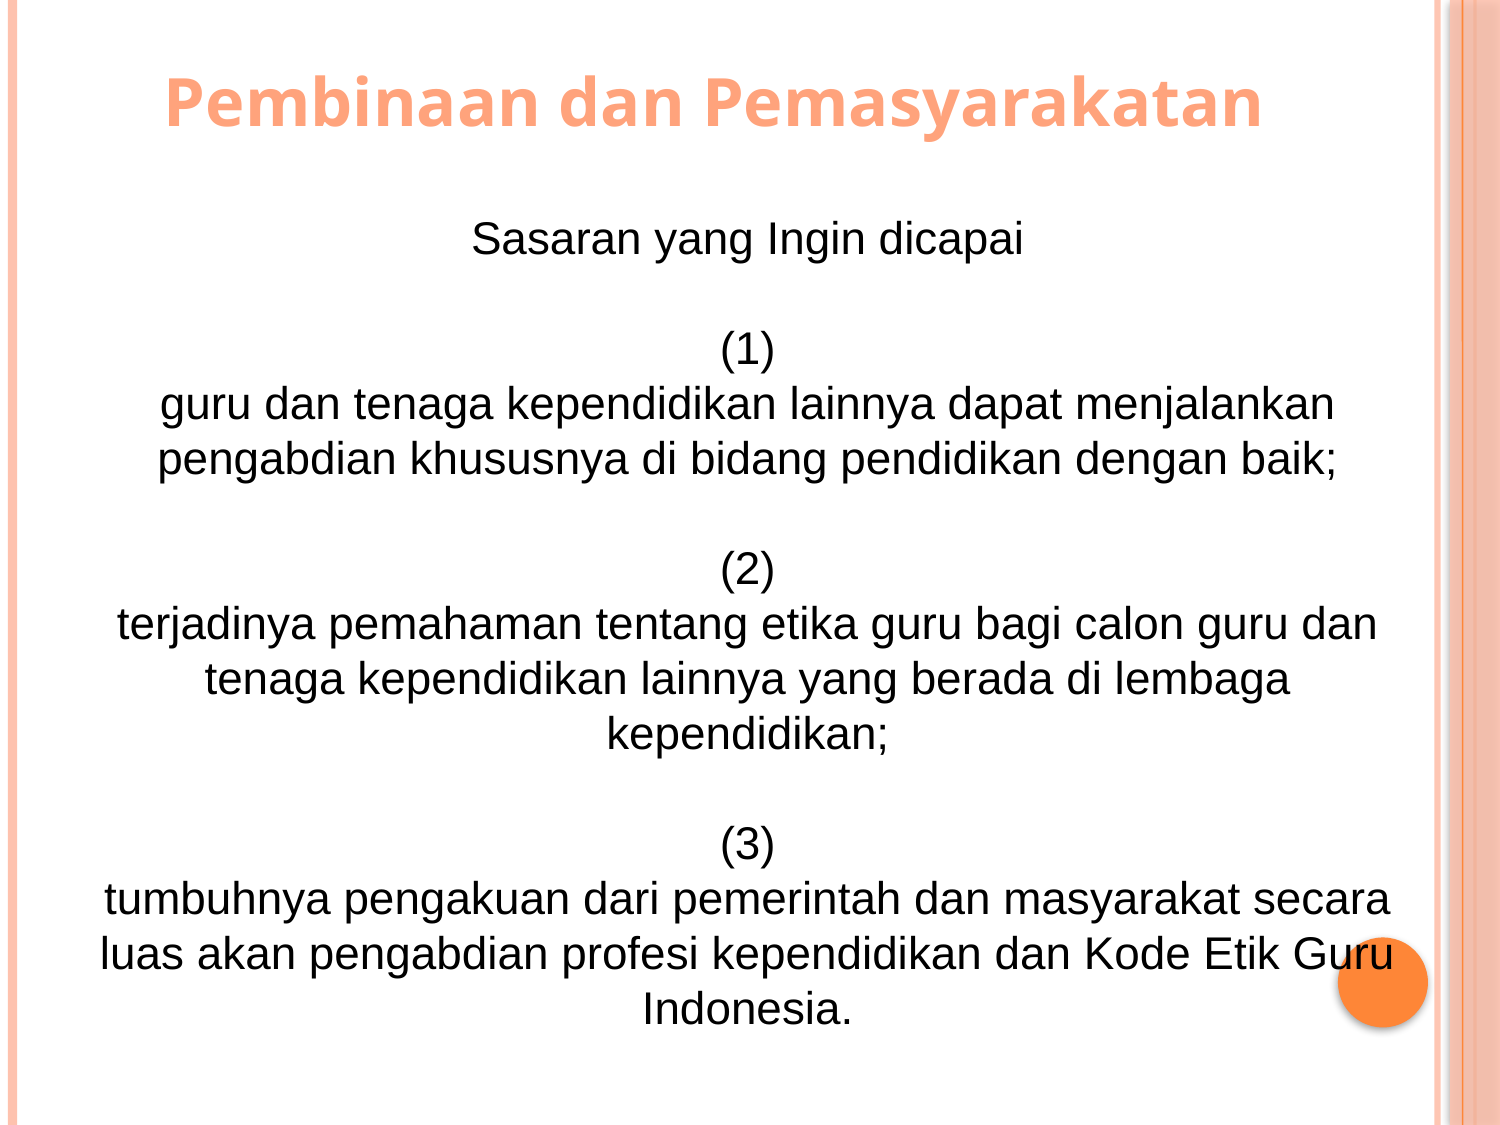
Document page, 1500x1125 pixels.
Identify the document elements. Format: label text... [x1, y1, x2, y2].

text_box Pembinaan dan Pemasyarakatan [69, 10, 1418, 188]
text_box Sasaran yang Ingin dicapai (1) guru dan tenaga kependidikan lainnya dapat menjalankan pengabdian khususnya di bidang pendidikan dengan baik; (2) terjadinya pemahaman tentang etika guru bagi calon guru dan tenaga kependidikan lainnya yang berada di lembaga kependidikan; (3) tumbuhnya pengakuan dari pemerintah dan masyarakat secara luas akan pengabdian profesi kependidikan dan Kode Etik Guru Indonesia. [72, 201, 1423, 1061]
